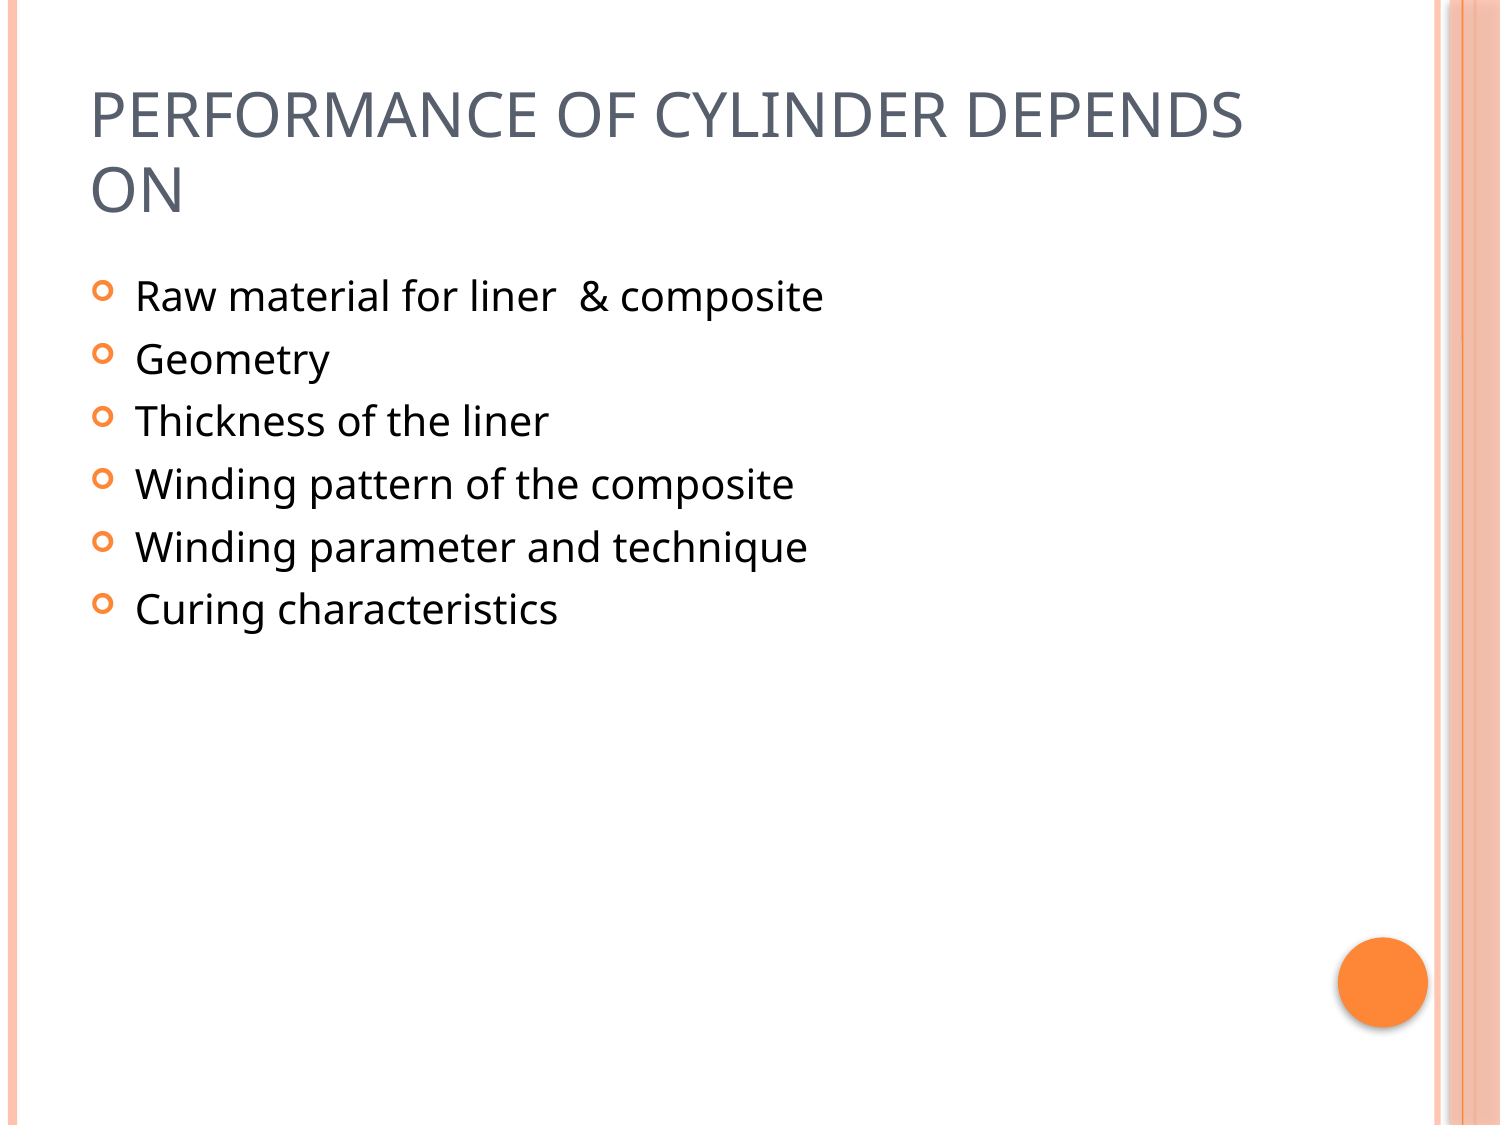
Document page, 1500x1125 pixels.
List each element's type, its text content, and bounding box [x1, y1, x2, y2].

title Performance of cylinder depends on [75, 45, 1300, 233]
list Raw material for liner & composite Geometry Thickness of the liner Winding pattern of the composite Winding parameter and technique Curing characteristics [75, 262, 1300, 1062]
